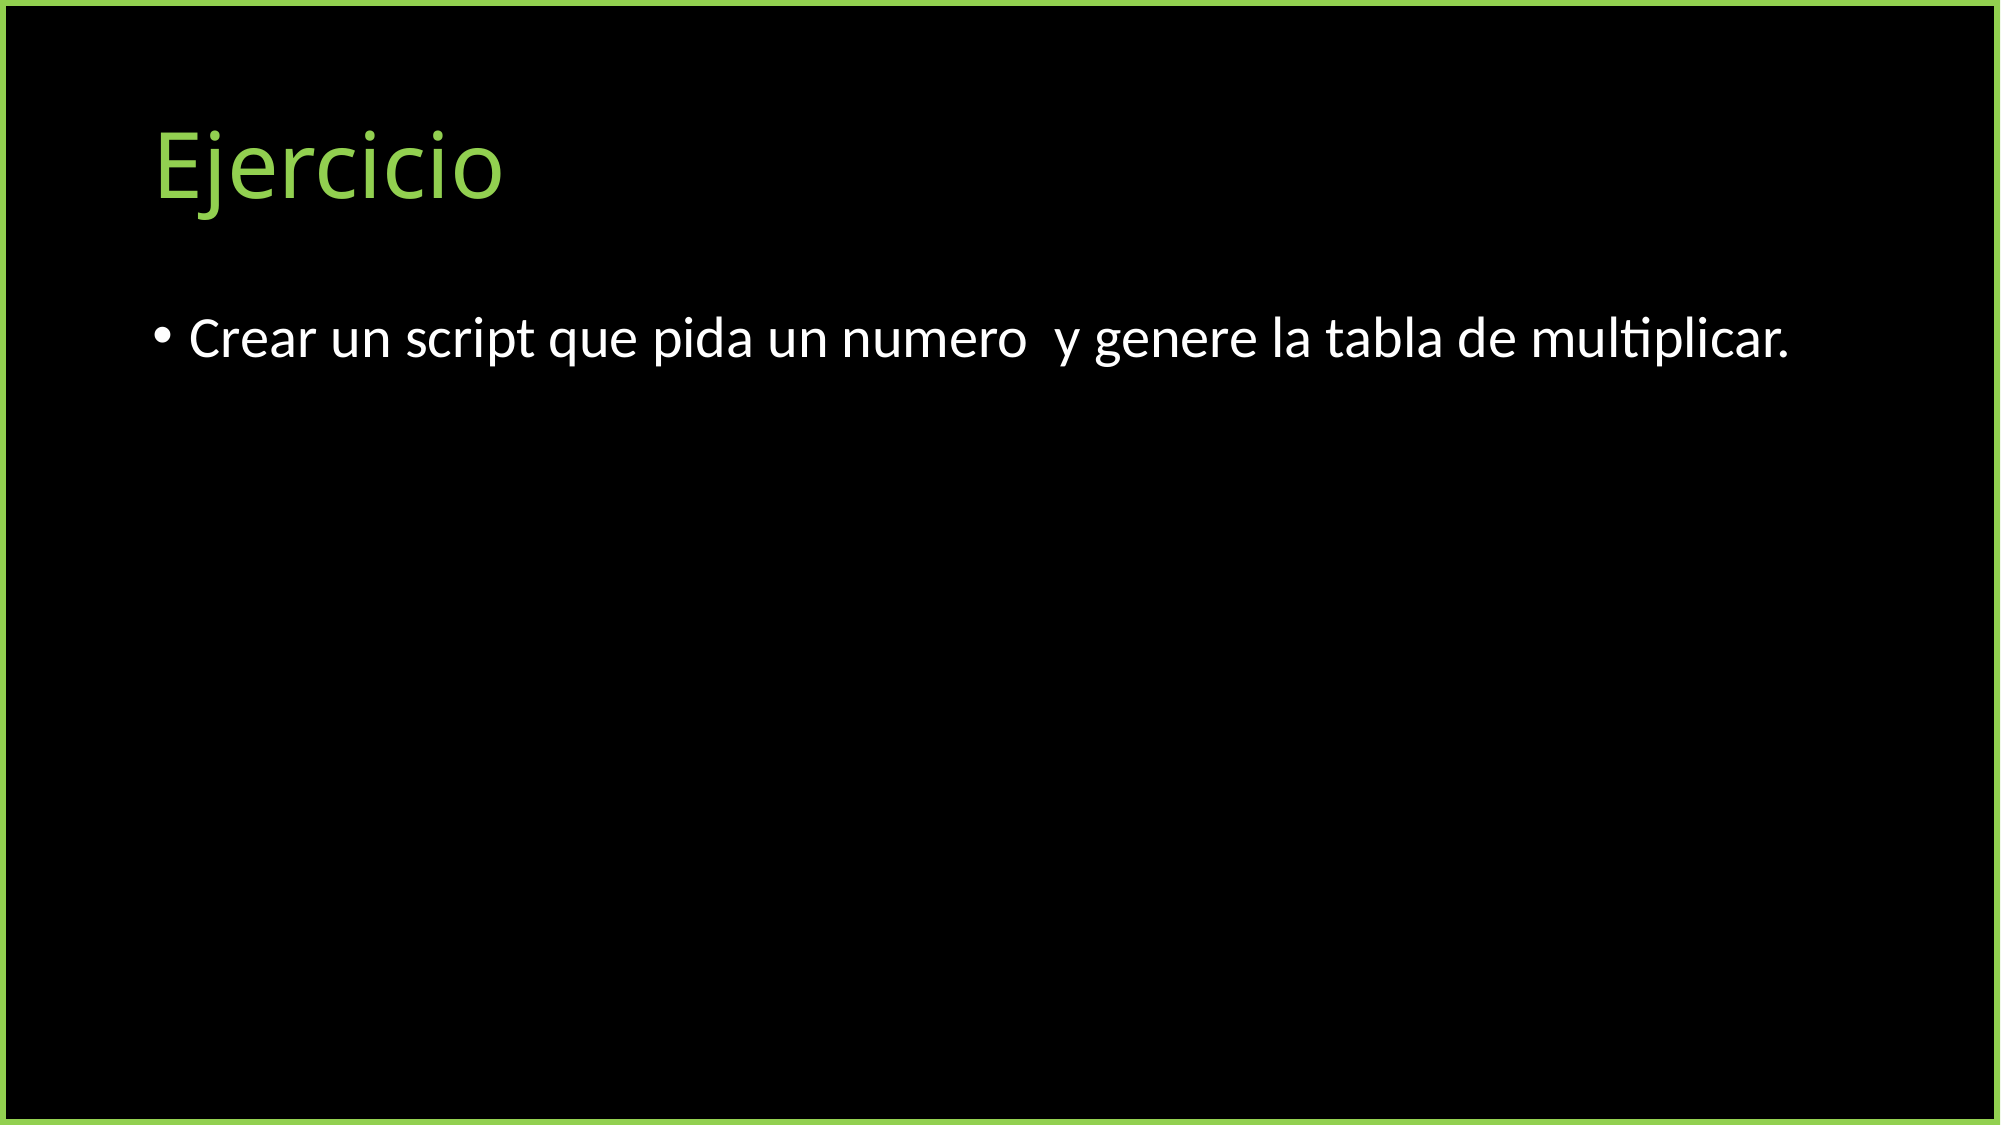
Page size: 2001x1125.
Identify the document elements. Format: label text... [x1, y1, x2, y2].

title Ejercicio [137, 59, 1863, 278]
list Crear un script que pida un numero y genere la tabla de multiplicar. [137, 299, 1863, 1014]
